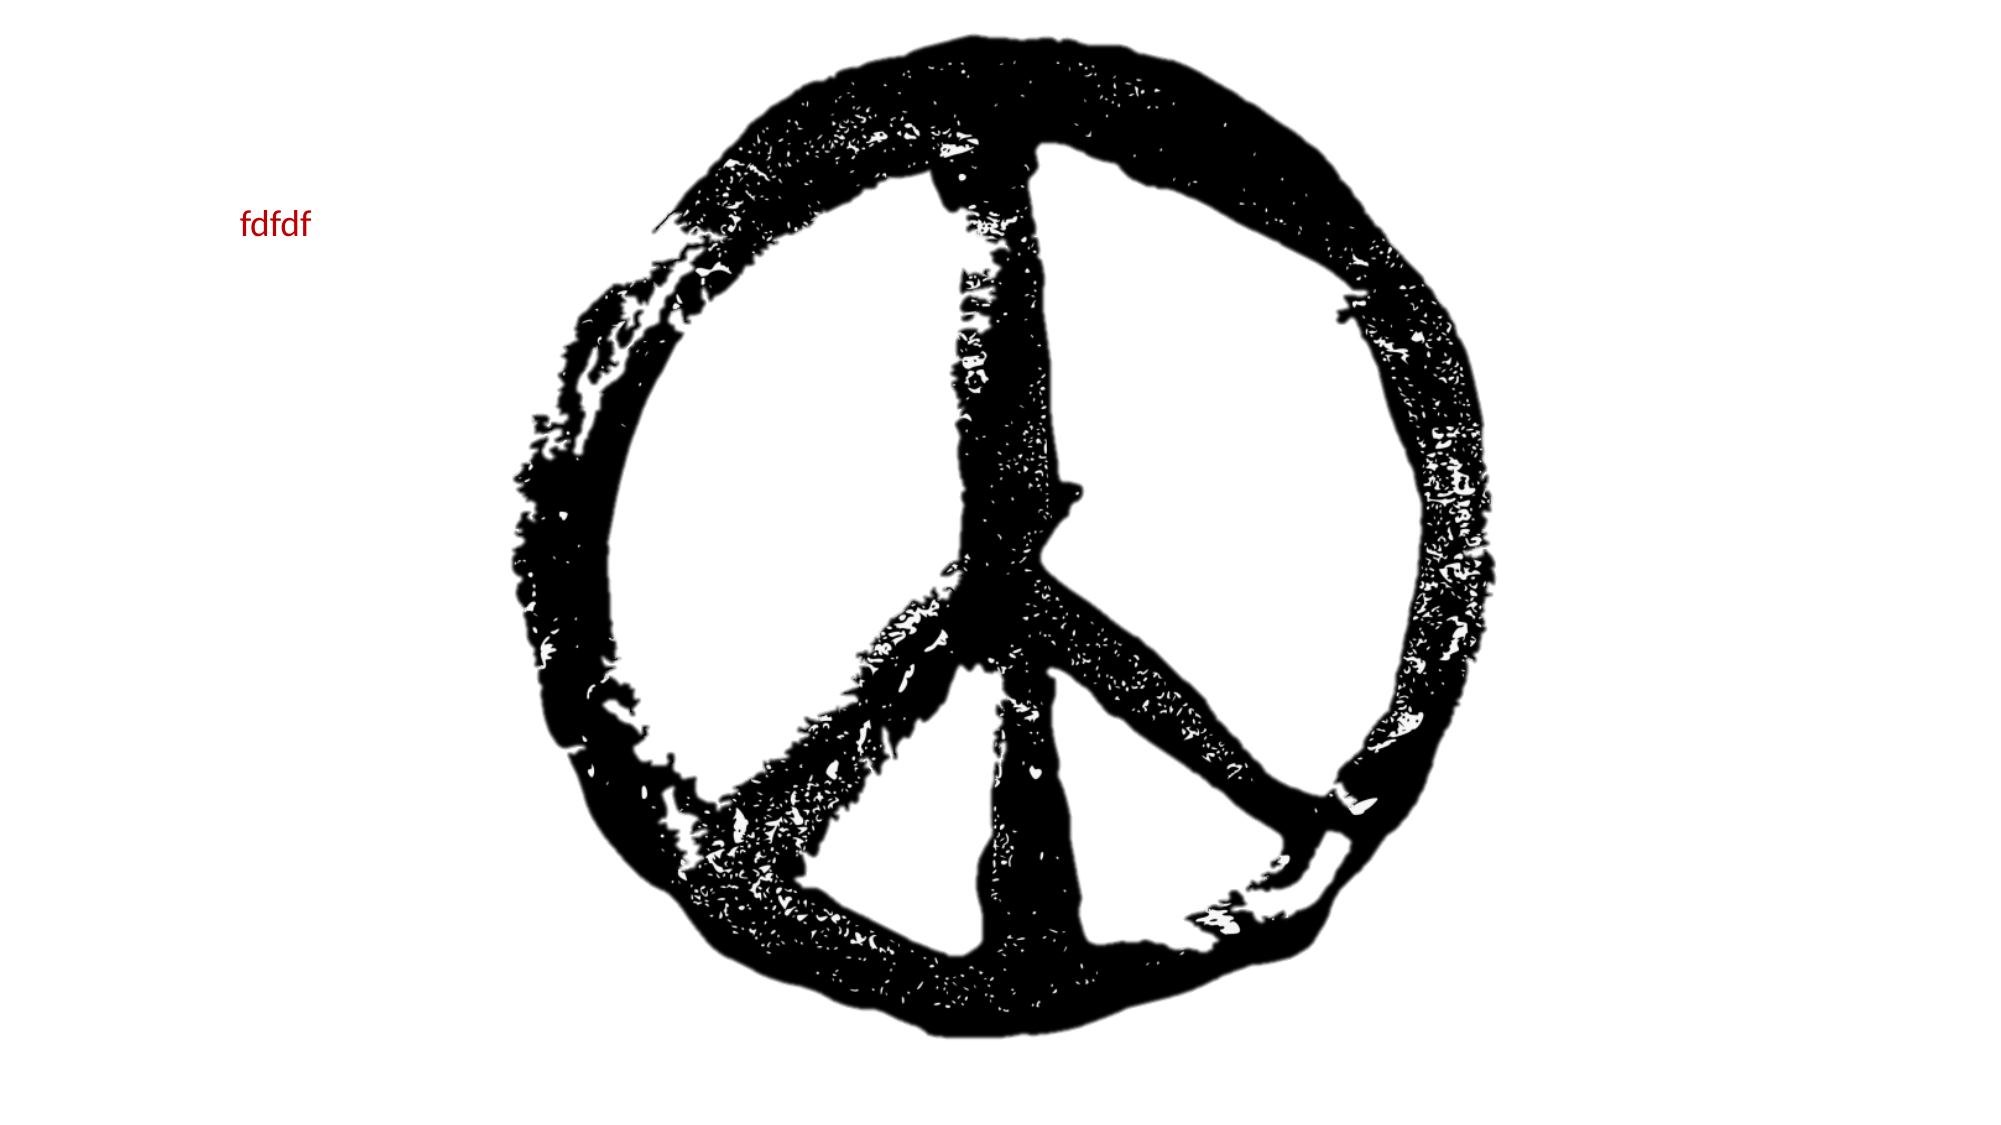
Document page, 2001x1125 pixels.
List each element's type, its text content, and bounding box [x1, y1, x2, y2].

text_box fdfdf [225, 191, 399, 252]
picture [468, 0, 1532, 1112]
